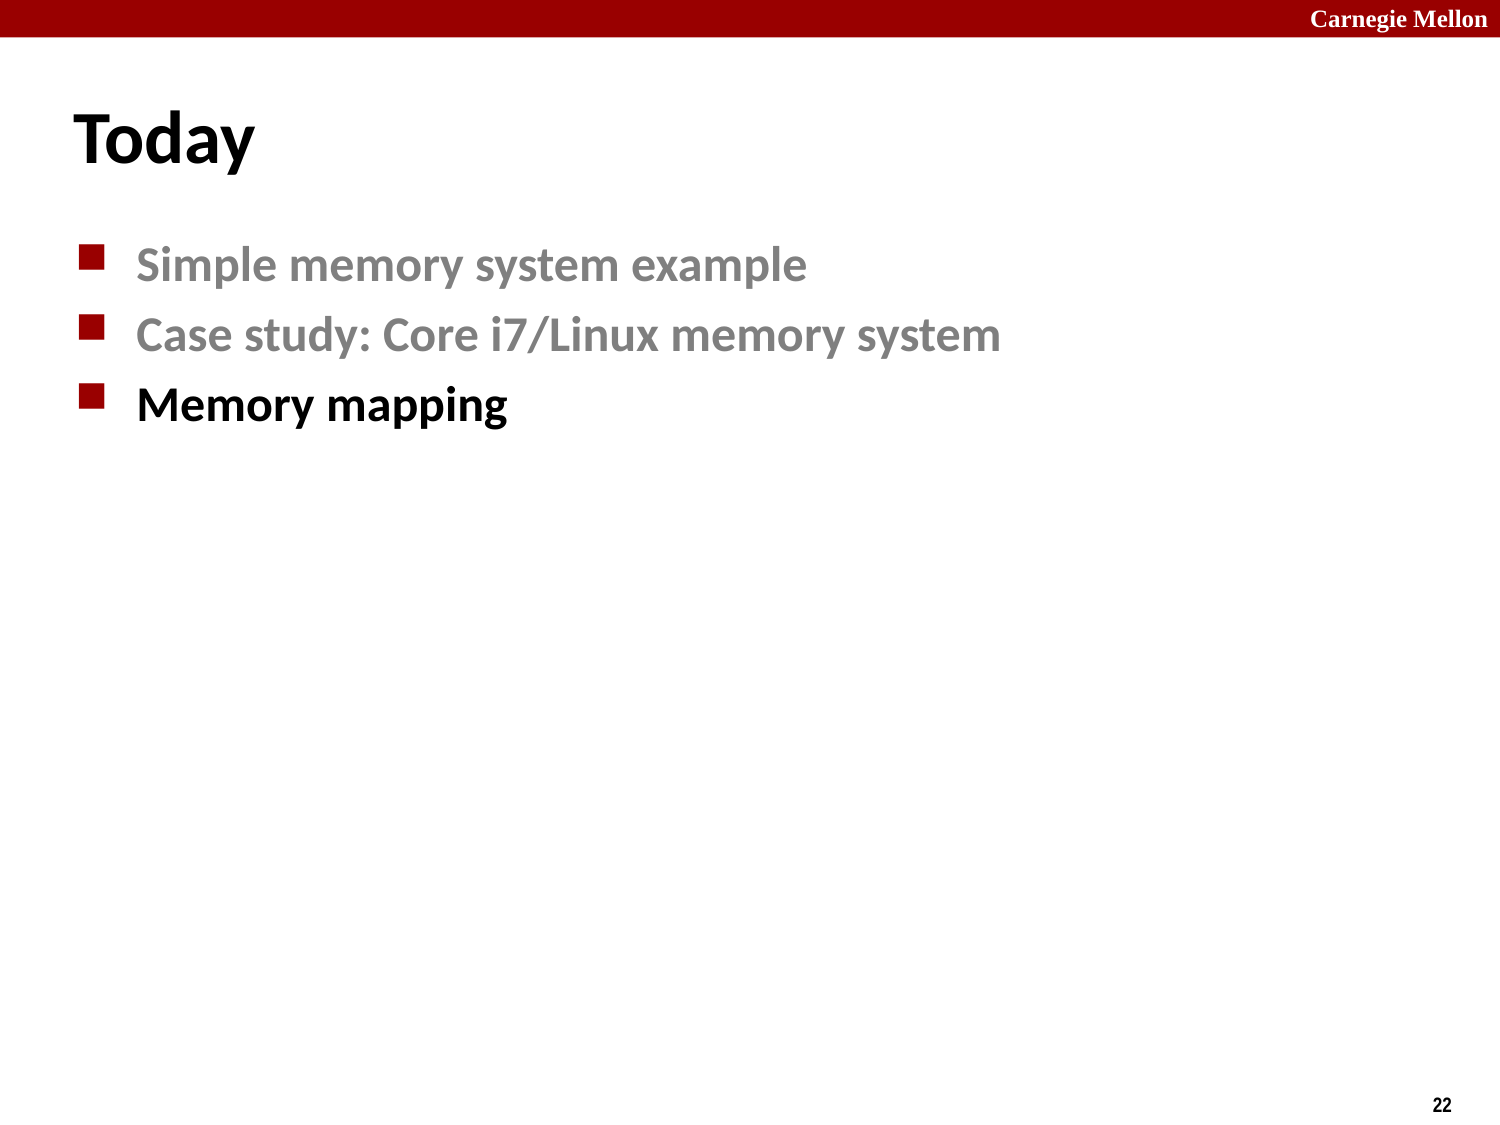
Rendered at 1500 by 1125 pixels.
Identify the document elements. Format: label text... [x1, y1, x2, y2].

title Today [58, 71, 1305, 197]
list Simple memory system example Case study: Core i7/Linux memory system Memory mapping [64, 223, 1361, 1040]
